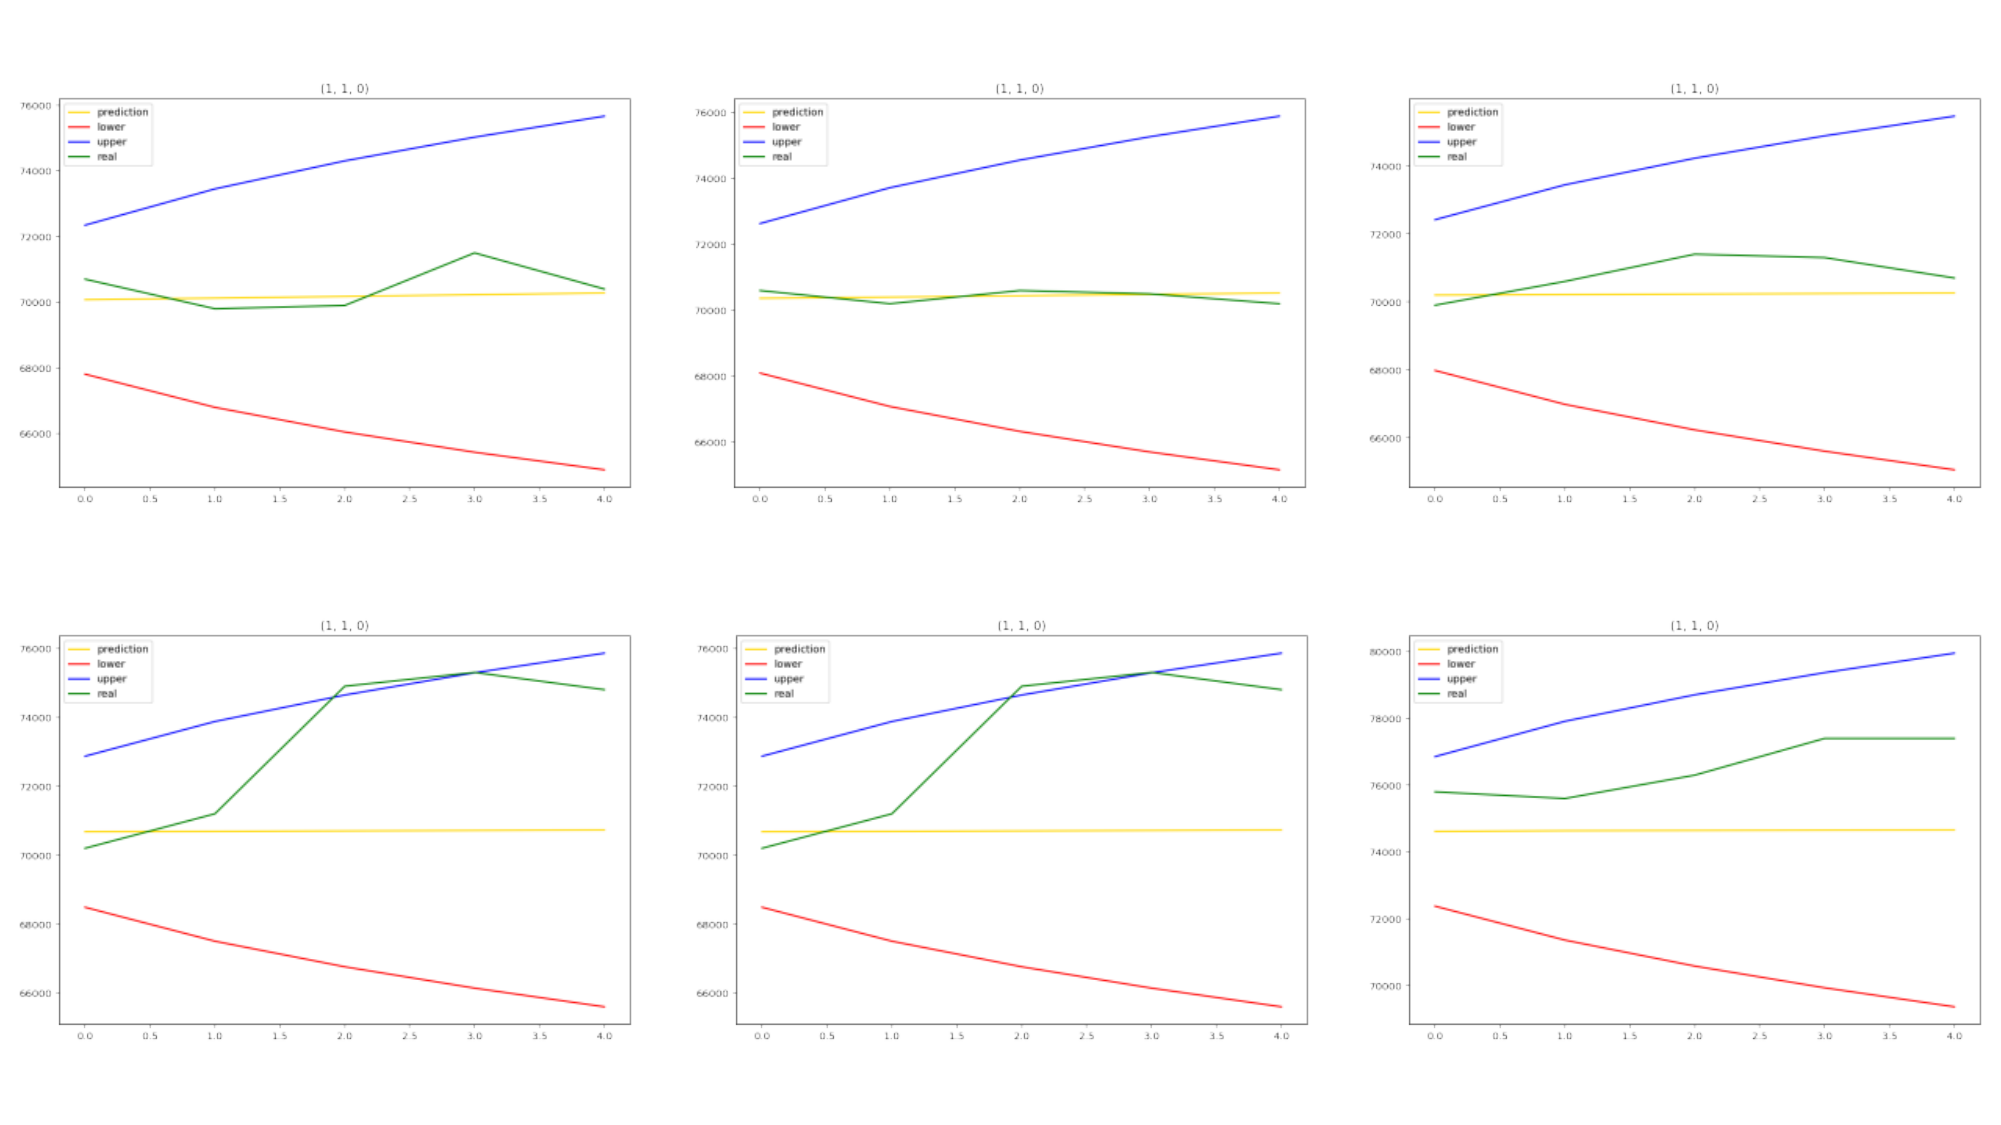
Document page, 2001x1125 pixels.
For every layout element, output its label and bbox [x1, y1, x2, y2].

picture [689, 613, 1315, 1049]
picture [1362, 76, 1988, 512]
picture [1362, 613, 1988, 1049]
picture [12, 76, 638, 512]
picture [687, 76, 1313, 512]
picture [12, 613, 638, 1049]
